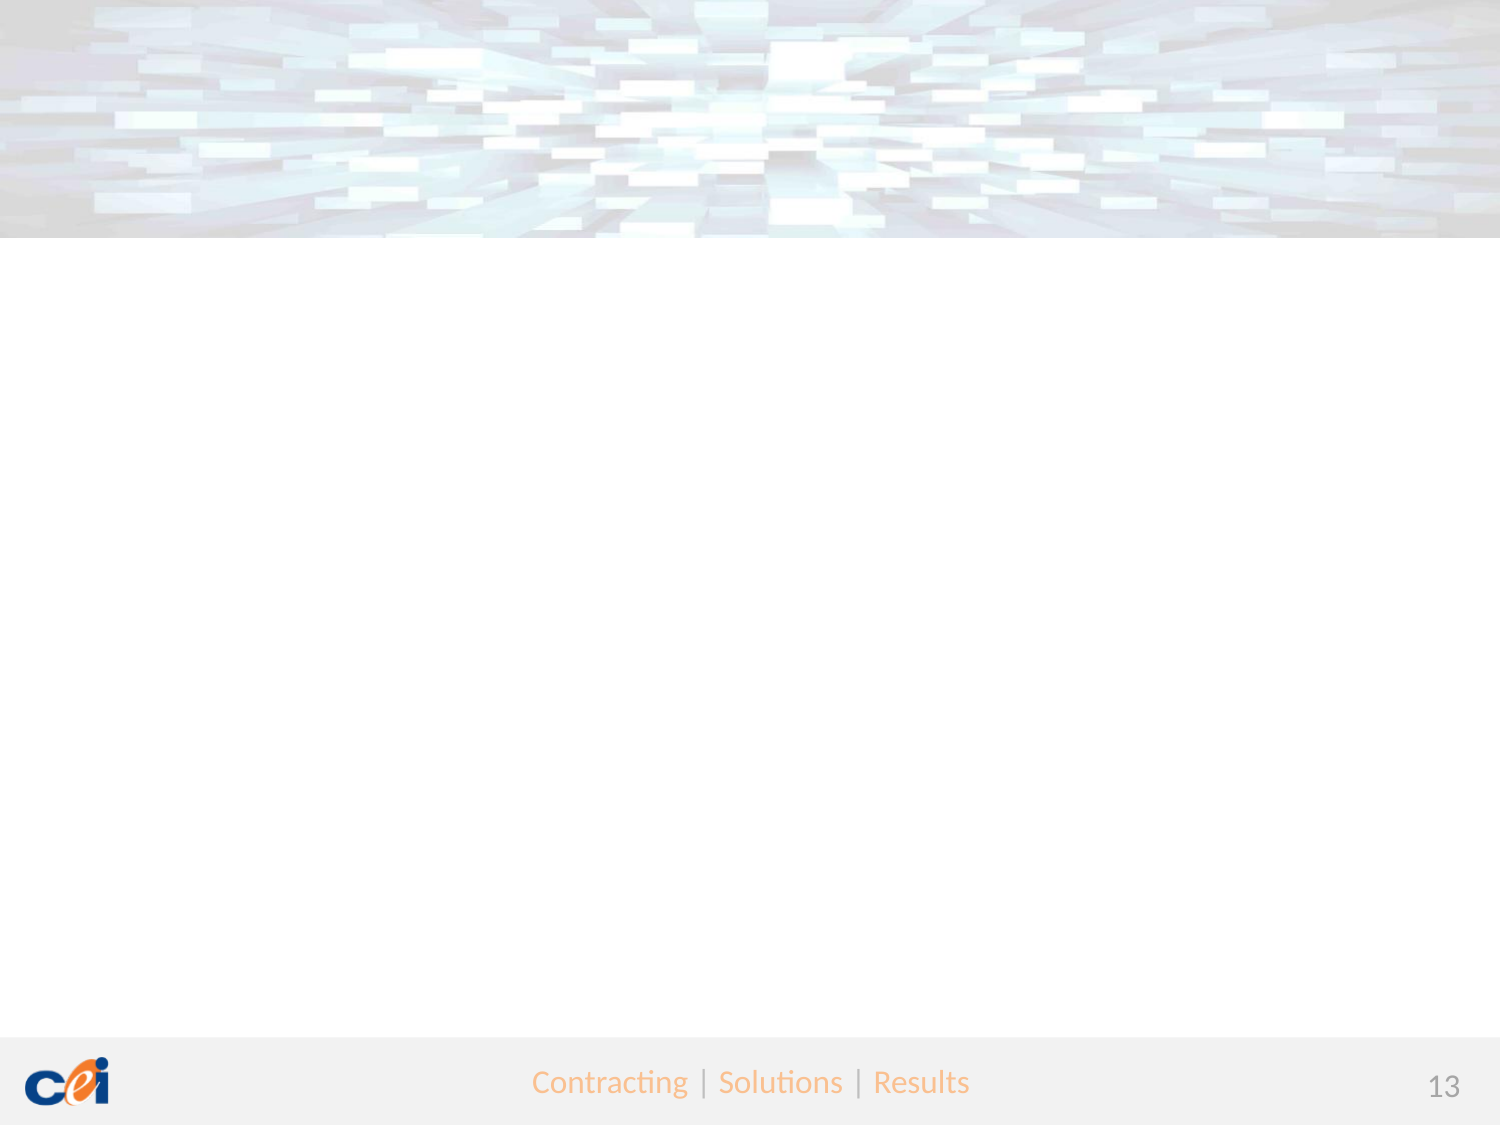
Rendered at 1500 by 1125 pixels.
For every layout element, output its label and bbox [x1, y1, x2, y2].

picture [0, 0, 1500, 238]
picture [24, 1056, 114, 1106]
